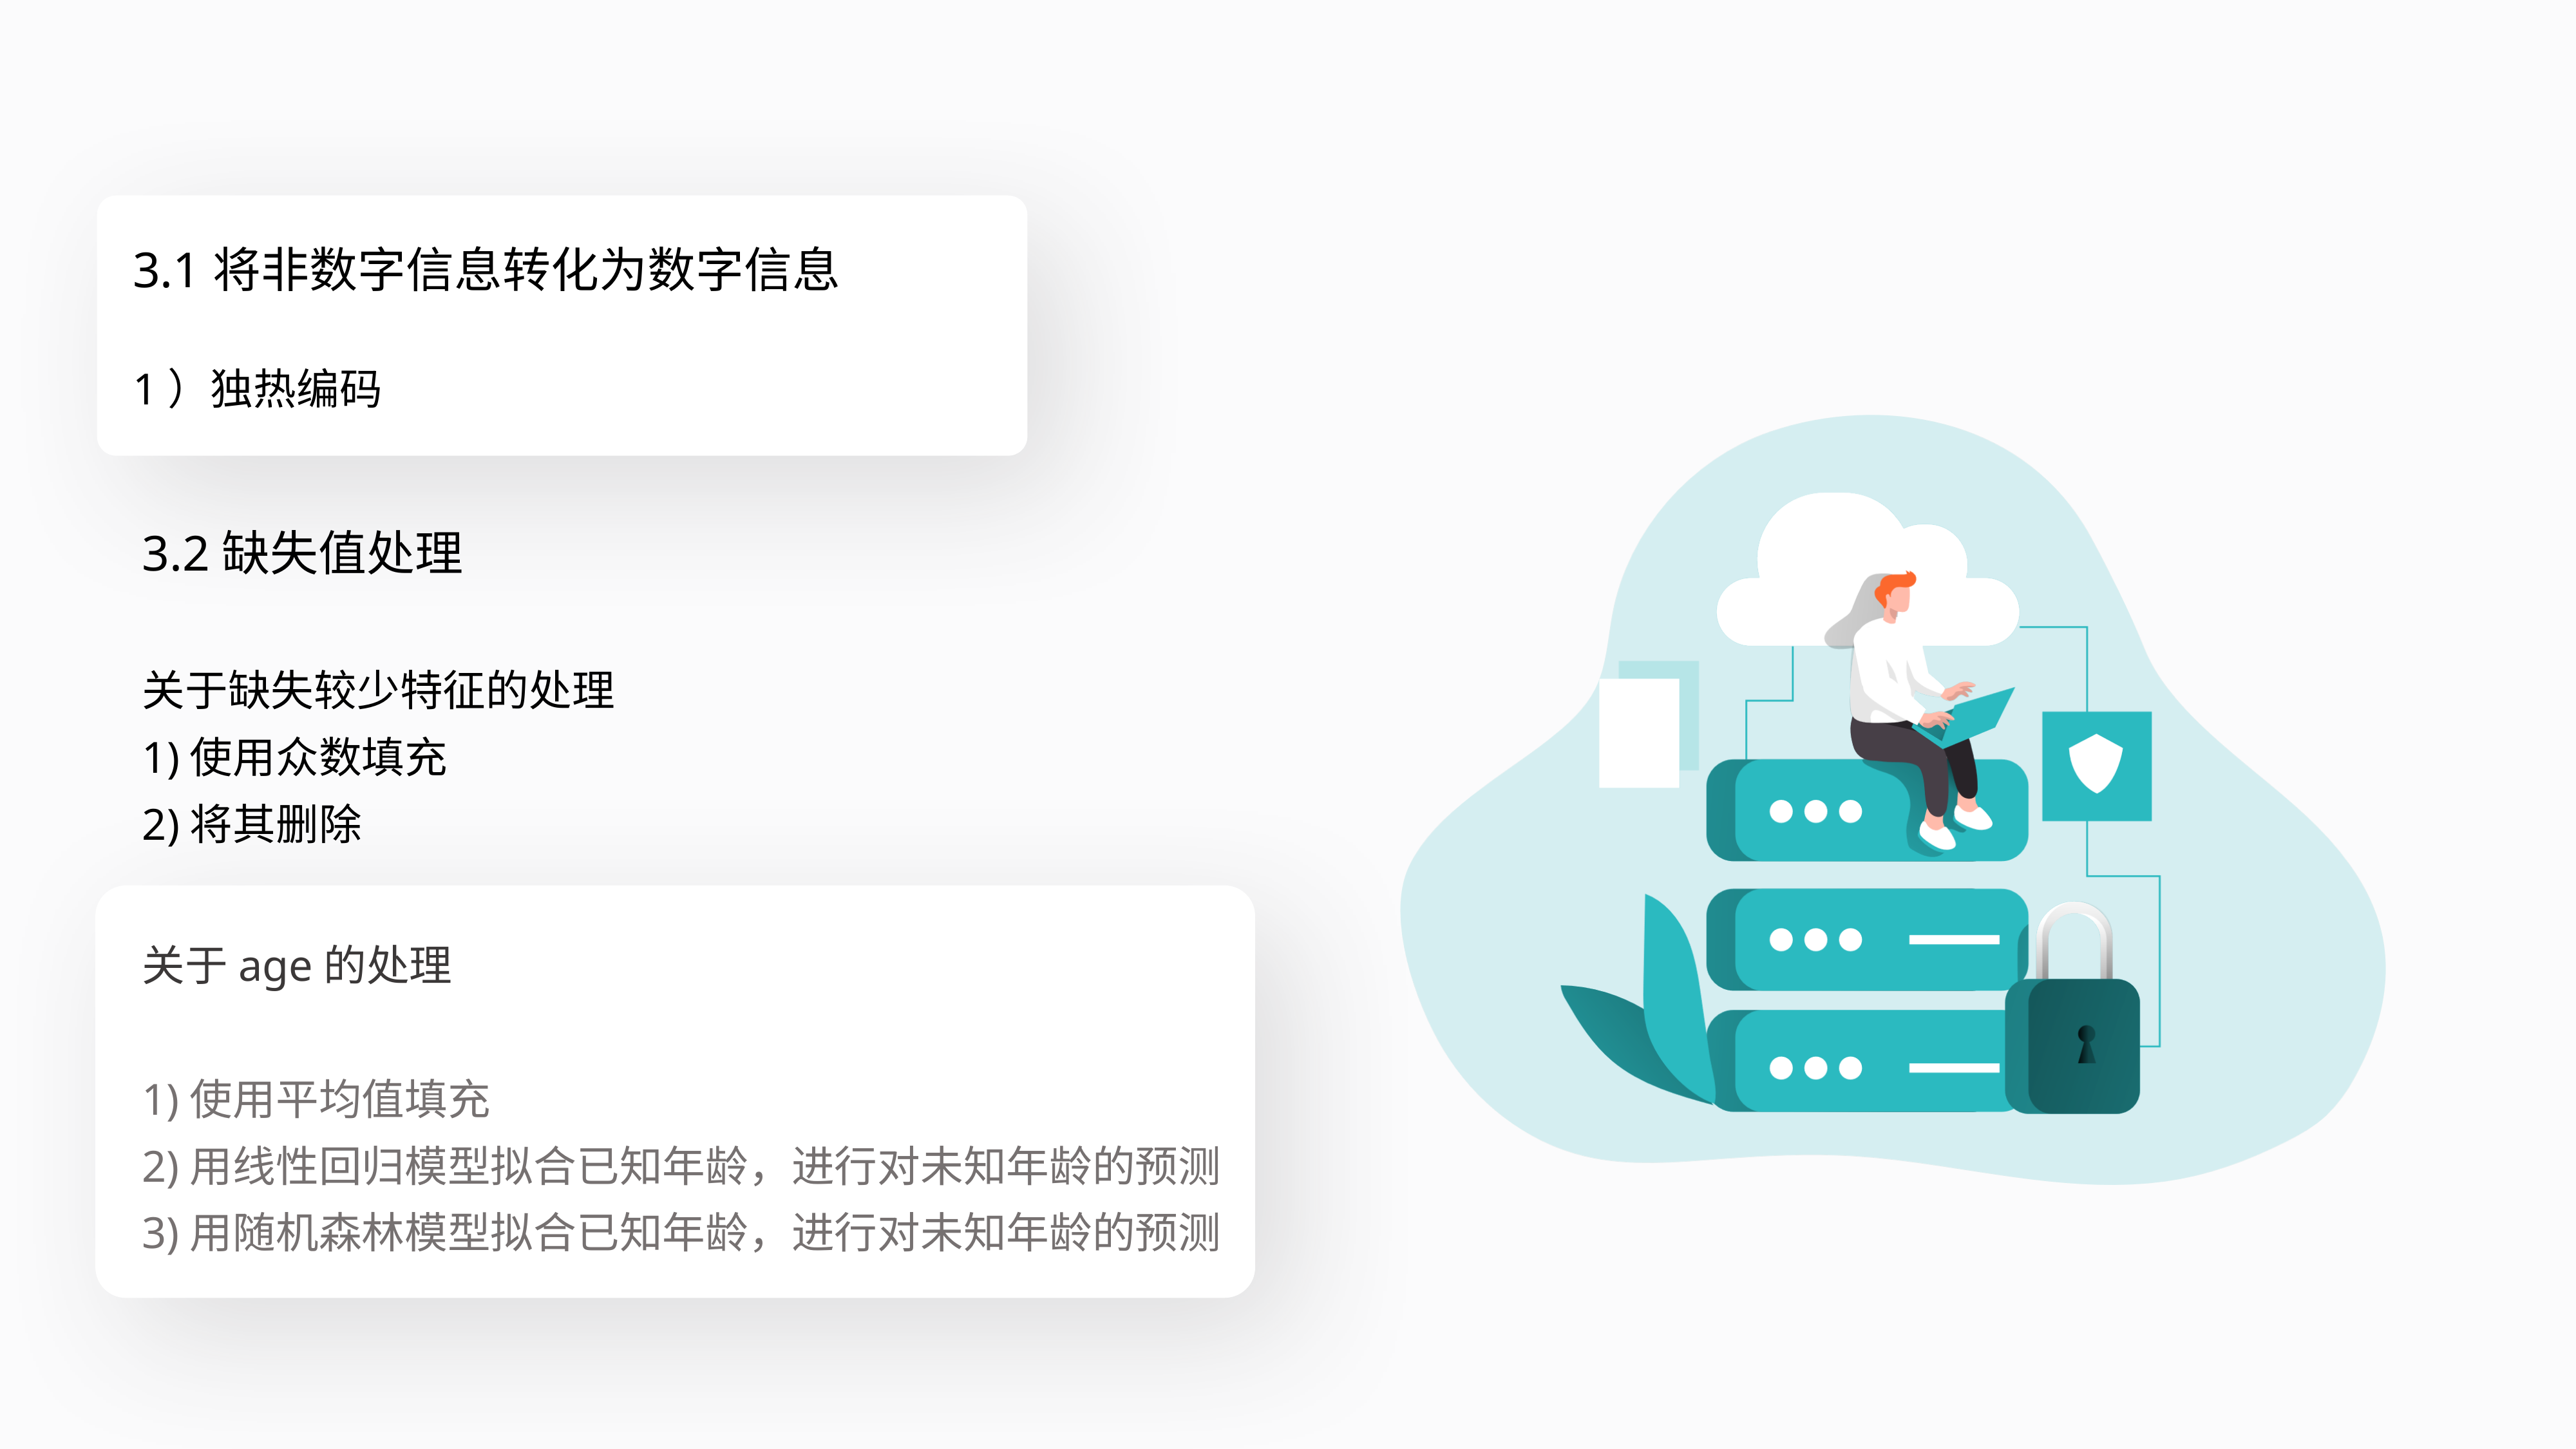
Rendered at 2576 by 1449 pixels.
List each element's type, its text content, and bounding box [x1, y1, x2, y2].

text_box 3.1将非数字信息转化为数字信息 1）独热编码 [132, 239, 992, 413]
text_box 关于age的处理 1)使用平均值填充 2)用线性回归模型拟合已知年龄，进行对未知年龄的预测 3)用随机森林模型拟合已知年龄，进行对未知年龄的预测 [133, 918, 1244, 1262]
text_box 3.2缺失值处理 关于缺失较少特征的处理 1)使用众数填充 2)将其删除 [132, 500, 1106, 853]
text_box [95, 885, 1255, 1298]
picture [1399, 415, 2386, 1185]
text_box [97, 195, 1028, 456]
